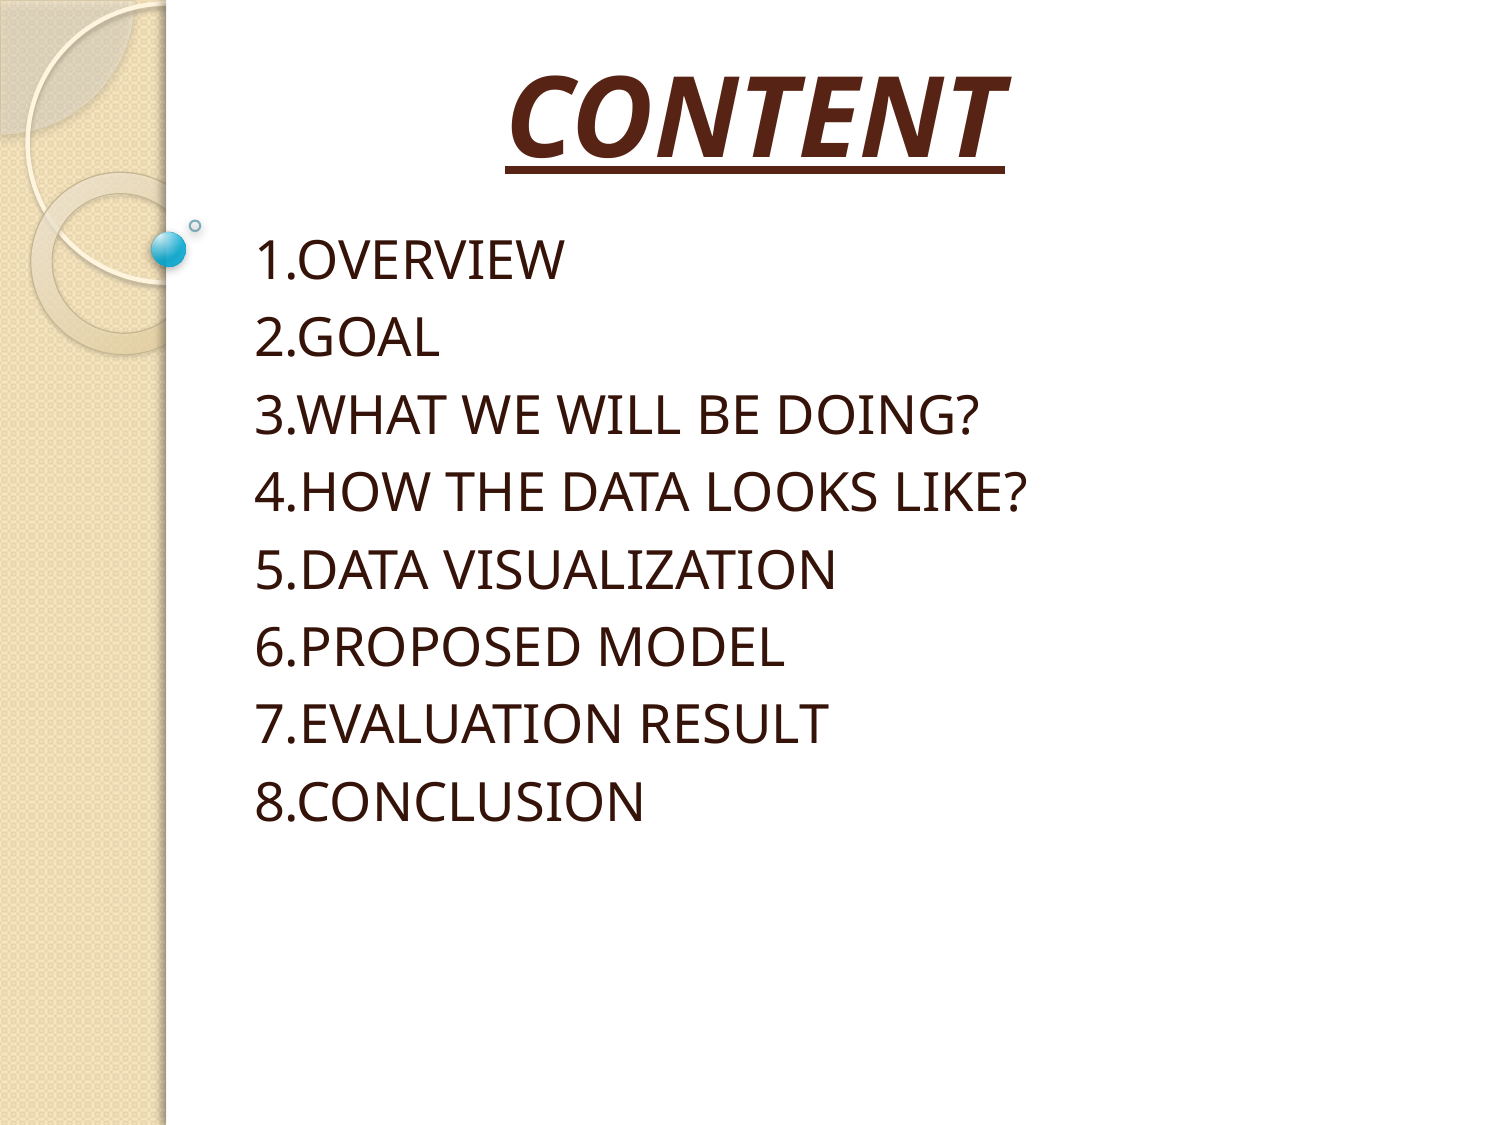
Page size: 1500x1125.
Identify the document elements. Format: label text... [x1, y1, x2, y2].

subtitle 1.OVERVIEW 2.GOAL 3.WHAT WE WILL BE DOING? 4.HOW THE DATA LOOKS LIKE? 5.DATA VISUALIZATION 6.PROPOSED MODEL 7.EVALUATION RESULT 8.CONCLUSION [234, 224, 1500, 963]
title CONTENT [234, 0, 1450, 188]
